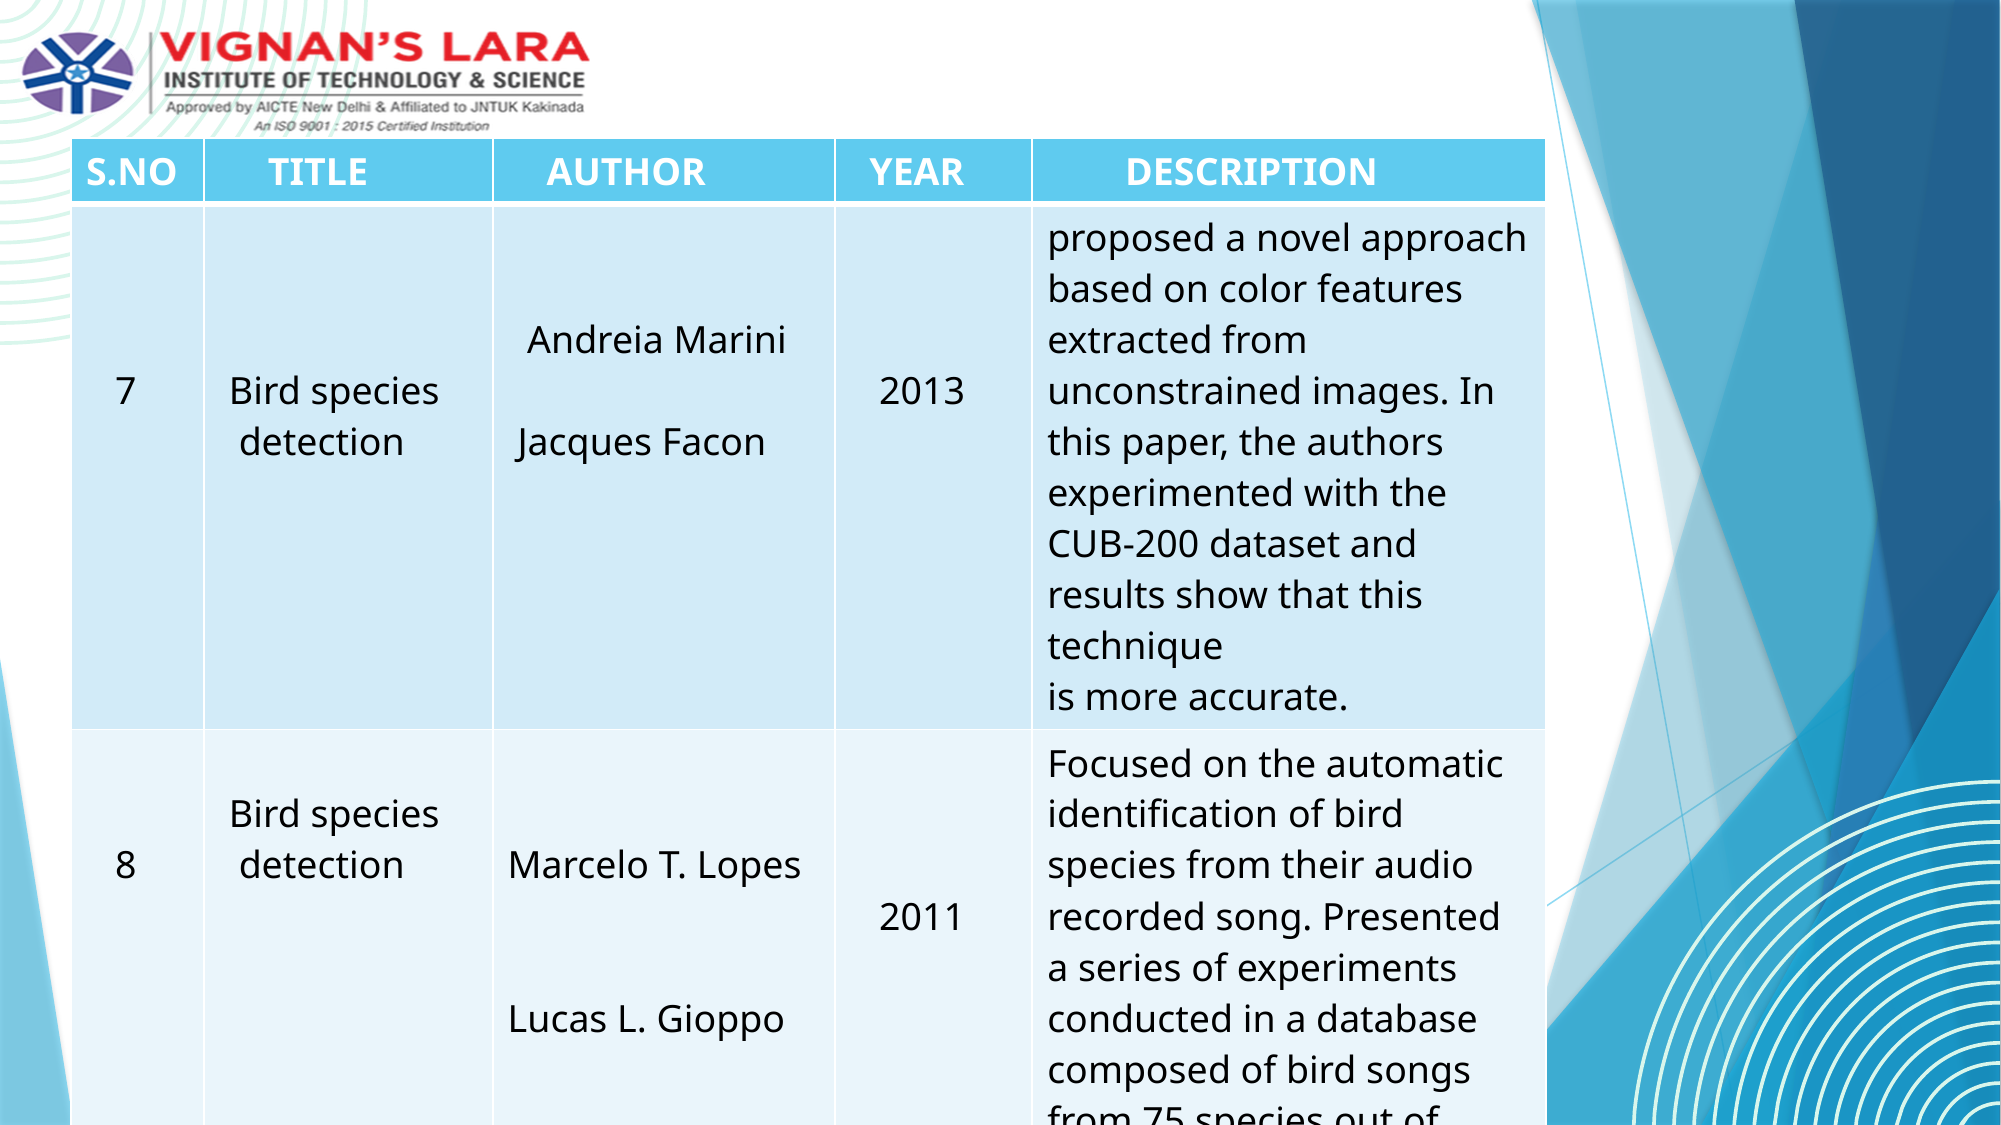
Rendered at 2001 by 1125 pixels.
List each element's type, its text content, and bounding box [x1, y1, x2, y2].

table_cell proposed a novel approach based on color features extracted from unconstrained images. In this paper, the authors experimented with the CUB-200 dataset and results show that this technique is more accurate. [1033, 207, 1545, 729]
table_cell 2011 [836, 730, 1031, 1125]
table_header DESCRIPTION [1033, 139, 1545, 201]
table_cell Marcelo T. Lopes Lucas L. Gioppo [494, 730, 834, 1125]
table_header AUTHOR [494, 139, 834, 201]
picture [16, 21, 592, 139]
table_cell 8 [72, 730, 203, 1125]
table_header S.NO [72, 147, 203, 201]
table_header TITLE [205, 147, 492, 201]
table_cell 7 [72, 207, 203, 729]
table_cell 2013 [836, 207, 1031, 729]
table_cell Bird species detection [205, 207, 492, 729]
table_cell Andreia Marini Jacques Facon [494, 207, 834, 729]
table_cell Focused on the automatic identification of bird species from their audio recorded song. Presented a series of experiments conducted in a database composed of bird songs from 75 species out of which problem obtained in performance with 12 species. [1033, 730, 1545, 1125]
table_cell Bird species detection [205, 730, 492, 1125]
table_header YEAR [836, 139, 1031, 201]
